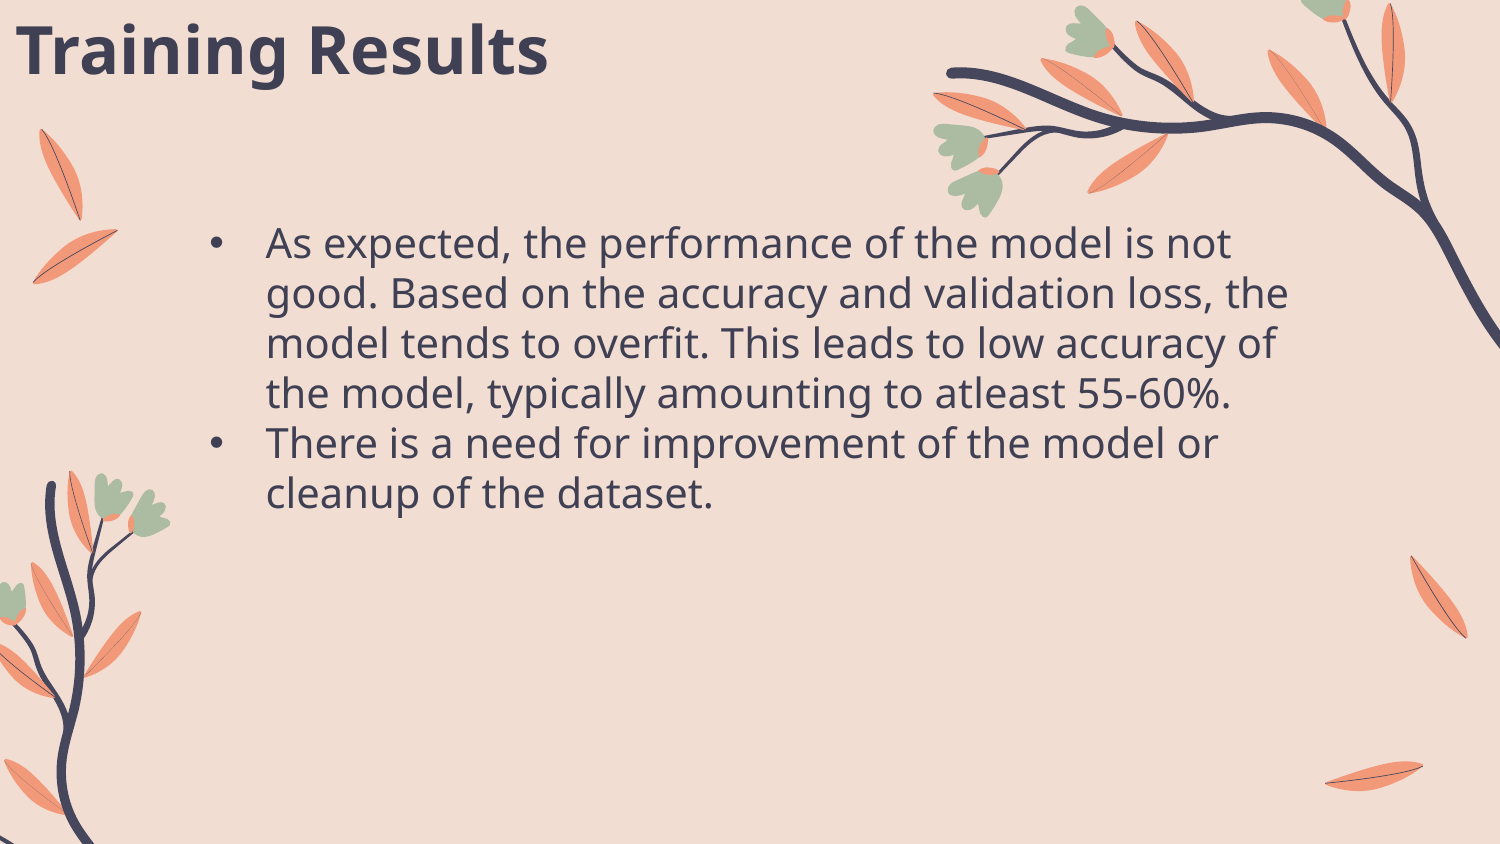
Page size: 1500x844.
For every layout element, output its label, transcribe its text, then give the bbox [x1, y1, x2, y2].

title Training Results [0, 0, 1264, 95]
subtitle As expected, the performance of the model is not good. Based on the accuracy and validation loss, the model tends to overfit. This leads to low accuracy of the model, typically amounting to atleast 55-60%. There is a need for improvement of the model or cleanup of the dataset. [194, 275, 1367, 509]
